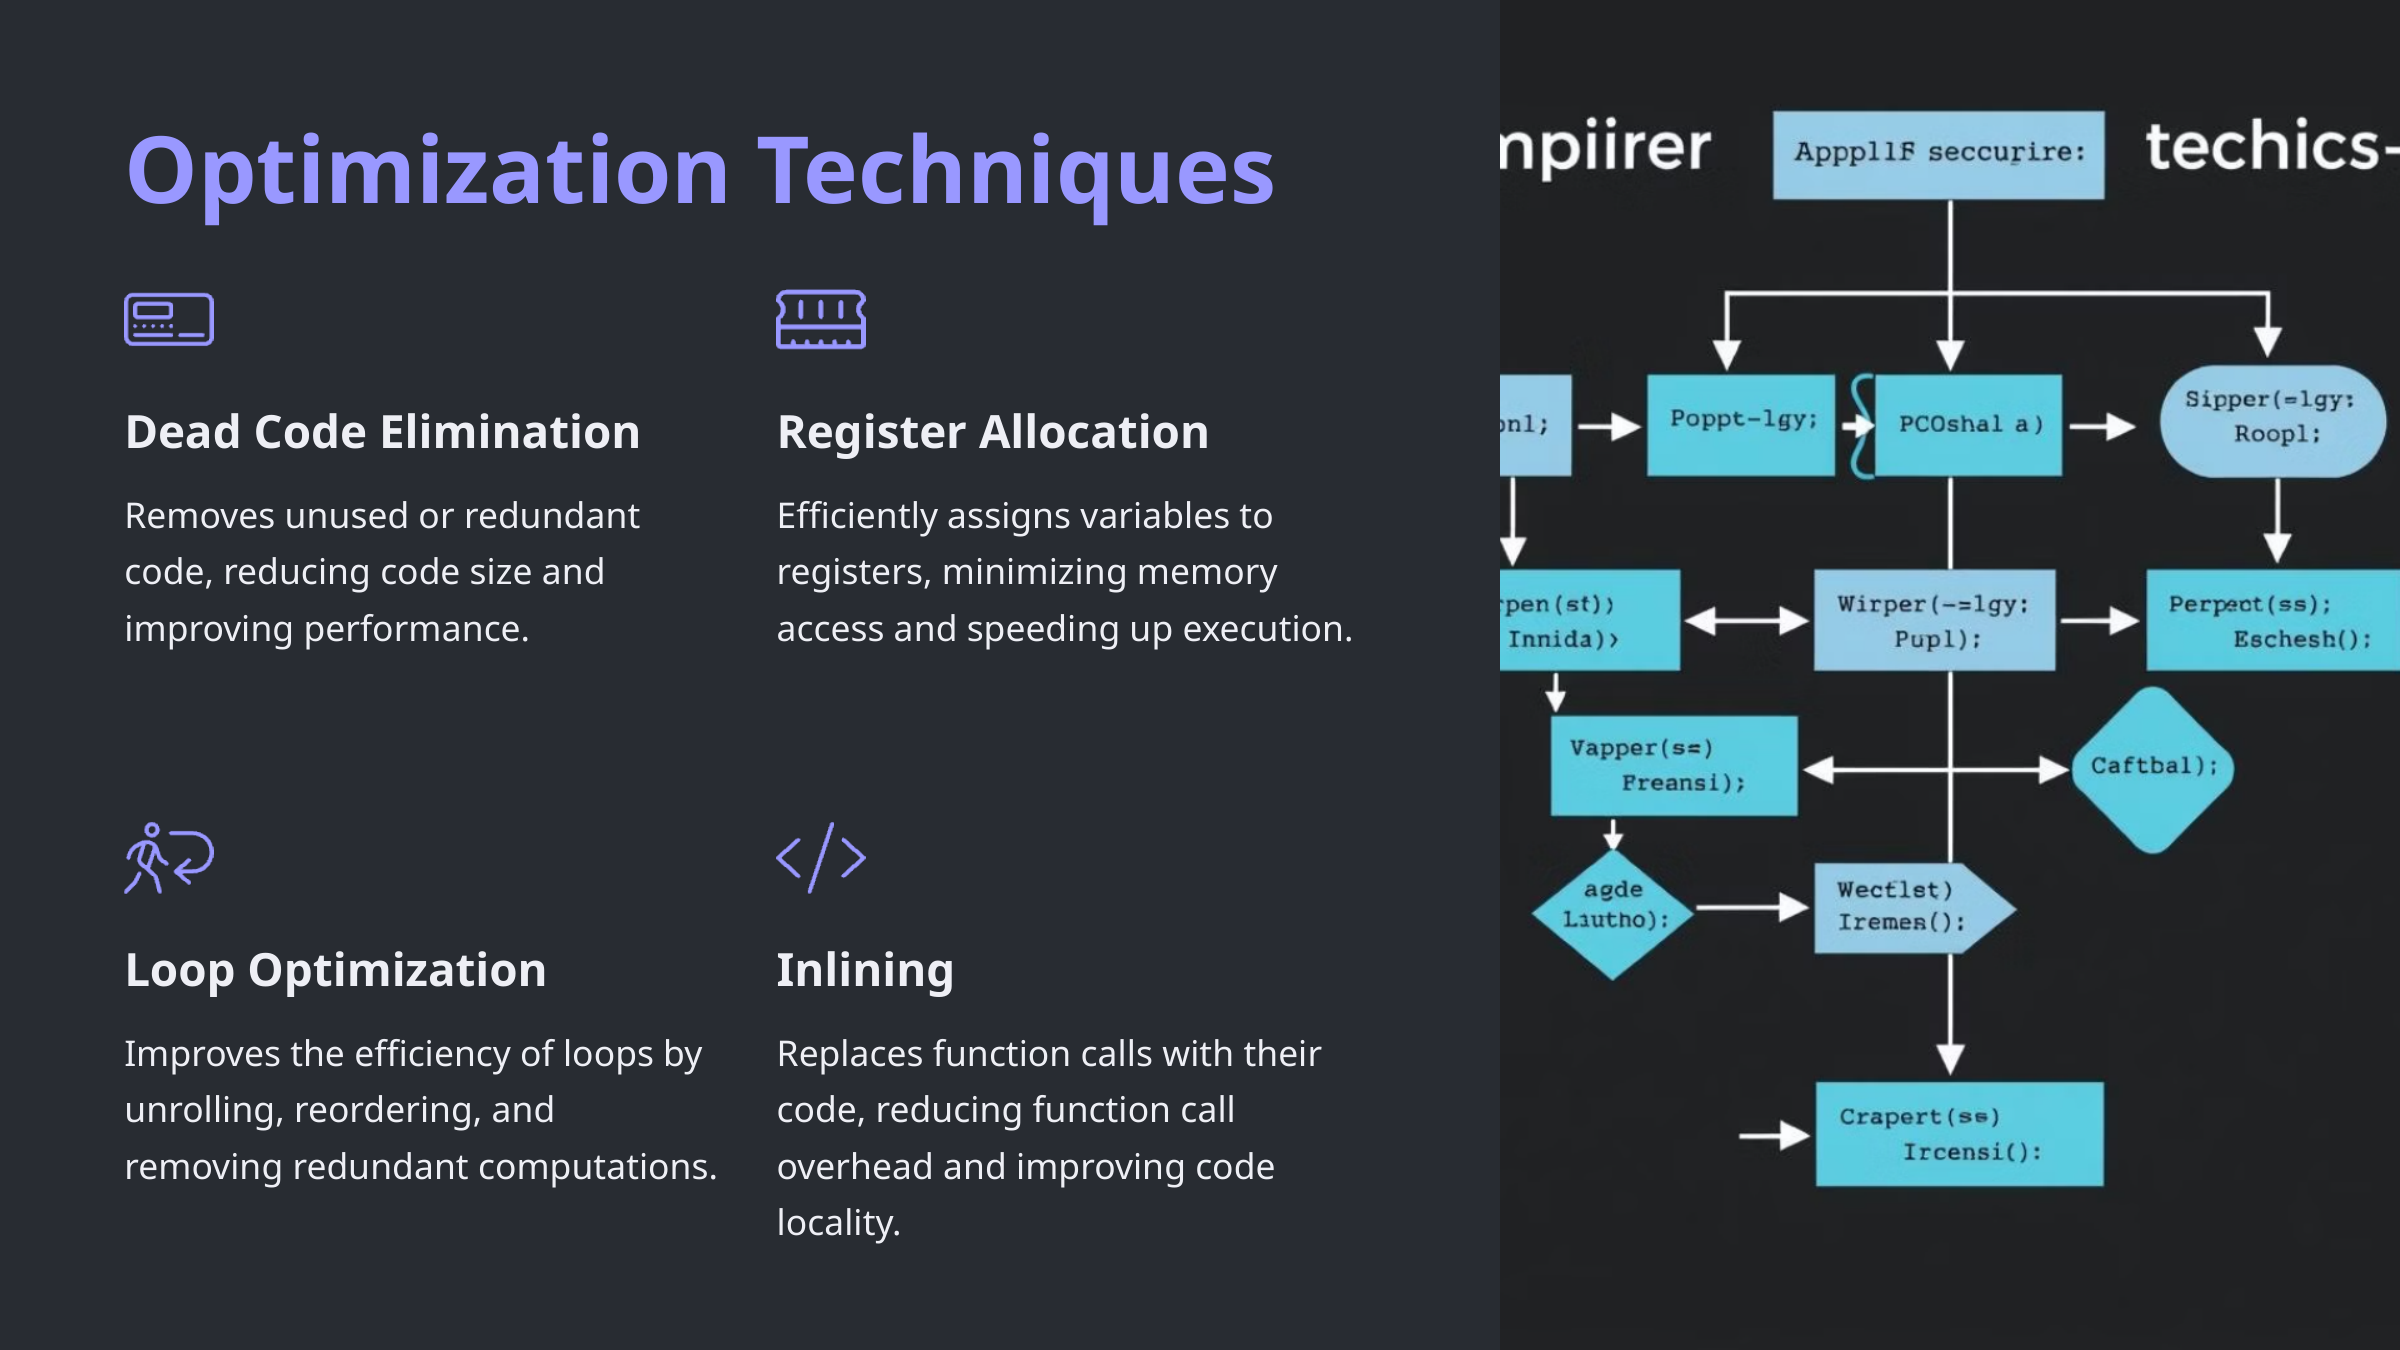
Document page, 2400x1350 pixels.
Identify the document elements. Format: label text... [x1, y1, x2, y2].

text_box Dead Code Elimination [124, 399, 592, 458]
picture [1499, 0, 2400, 1350]
picture [776, 275, 866, 364]
text_box Inlining [776, 937, 1245, 997]
picture [124, 275, 214, 364]
text_box Efficiently assigns variables to registers, minimizing memory access and speeding up execution. [776, 479, 1376, 707]
text_box Loop Optimization [124, 937, 592, 997]
text_box Optimization Techniques [124, 104, 1146, 222]
picture [776, 813, 866, 903]
text_box Improves the efficiency of loops by unrolling, reordering, and removing redundant computations. [124, 1017, 724, 1245]
text_box Register Allocation [776, 399, 1245, 458]
text_box Removes unused or redundant code, reducing code size and improving performance. [124, 479, 724, 650]
picture [124, 813, 214, 903]
text_box Replaces function calls with their code, reducing function call overhead and improving code locality. [776, 1017, 1376, 1245]
